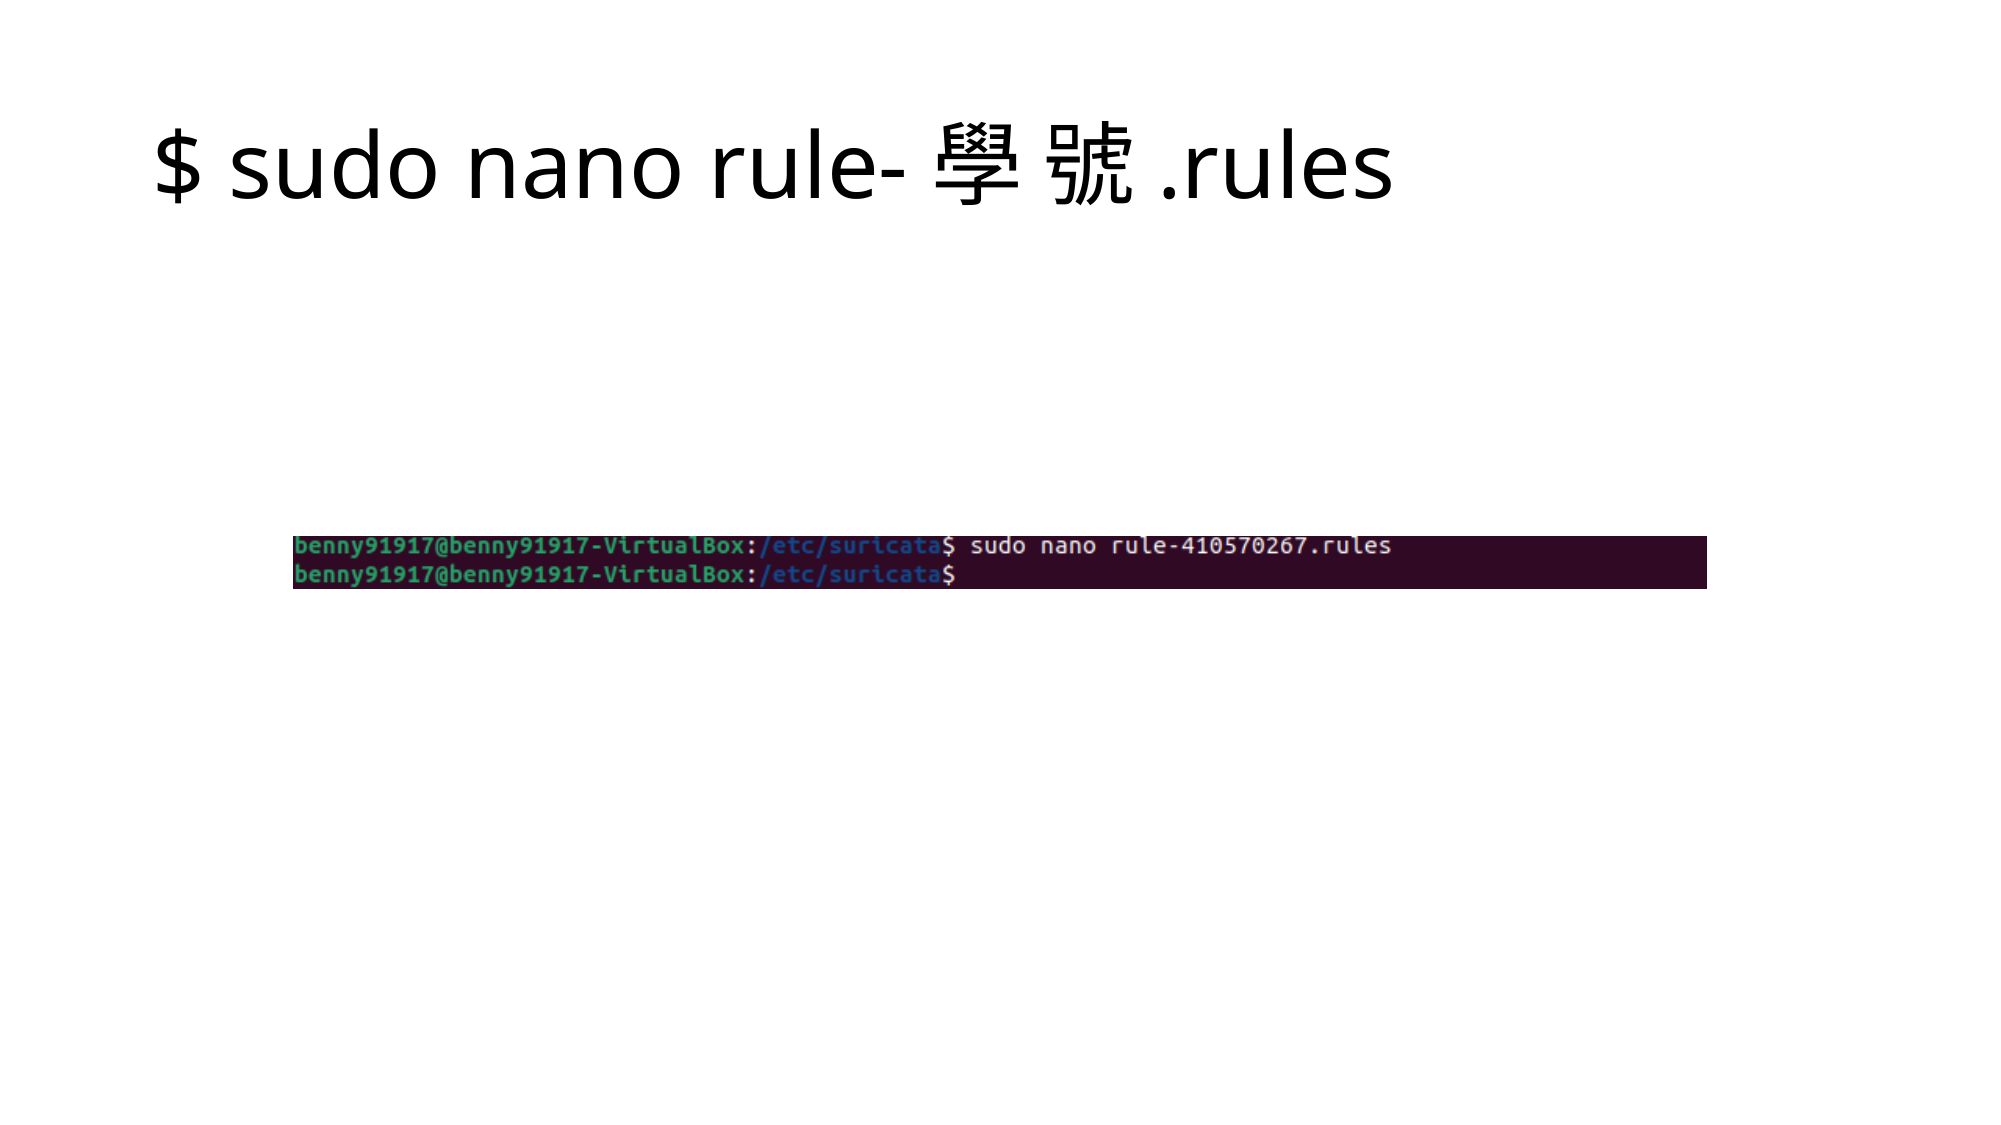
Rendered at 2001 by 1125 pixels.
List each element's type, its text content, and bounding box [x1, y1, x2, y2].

picture [293, 536, 1707, 589]
title $ sudo nano rule-學 號.rules [137, 59, 1863, 278]
